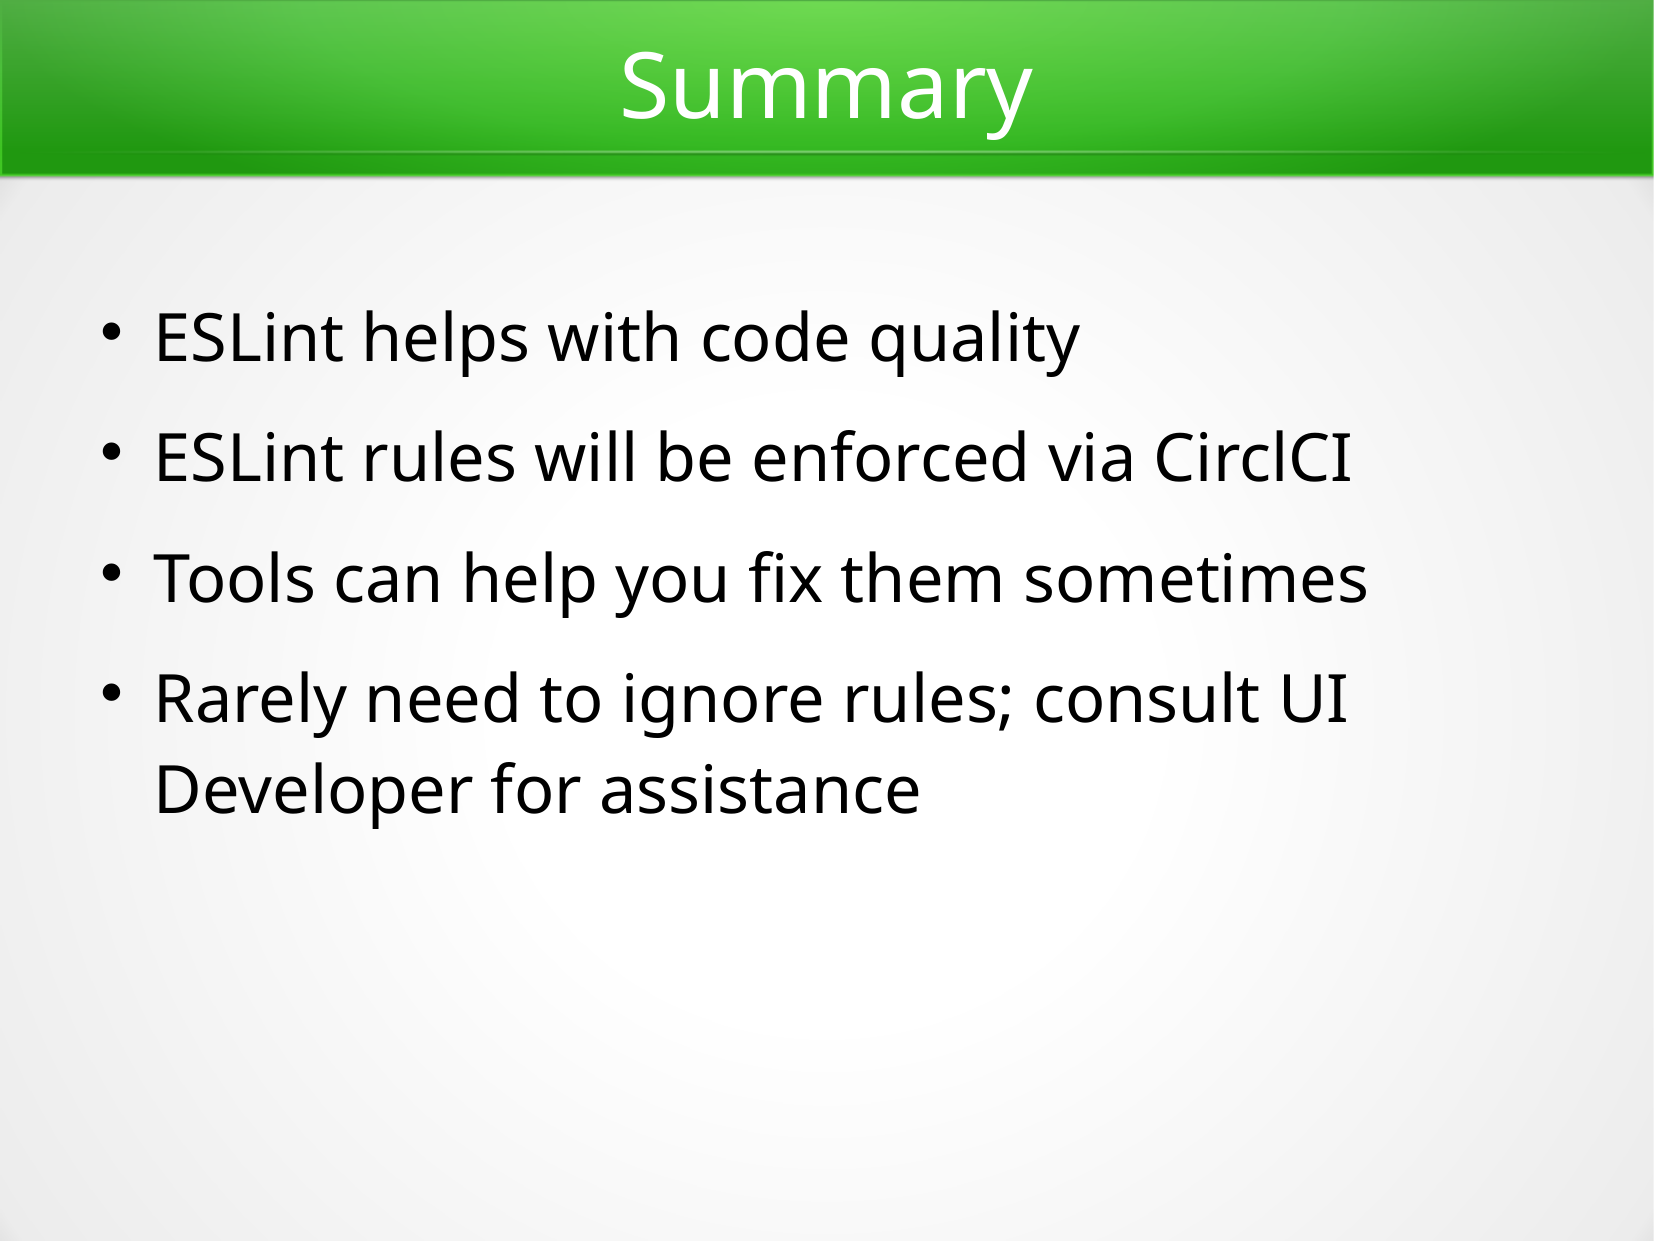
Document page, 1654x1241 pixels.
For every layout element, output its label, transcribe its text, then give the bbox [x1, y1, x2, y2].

picture [0, 0, 1654, 1241]
text_box ESLint helps with code quality ESLint rules will be enforced via CirclCI Tools can help you fix them sometimes Rarely need to ignore rules; consult UI Developer for assistance [82, 290, 1571, 1010]
text_box Summary [82, 11, 1571, 154]
